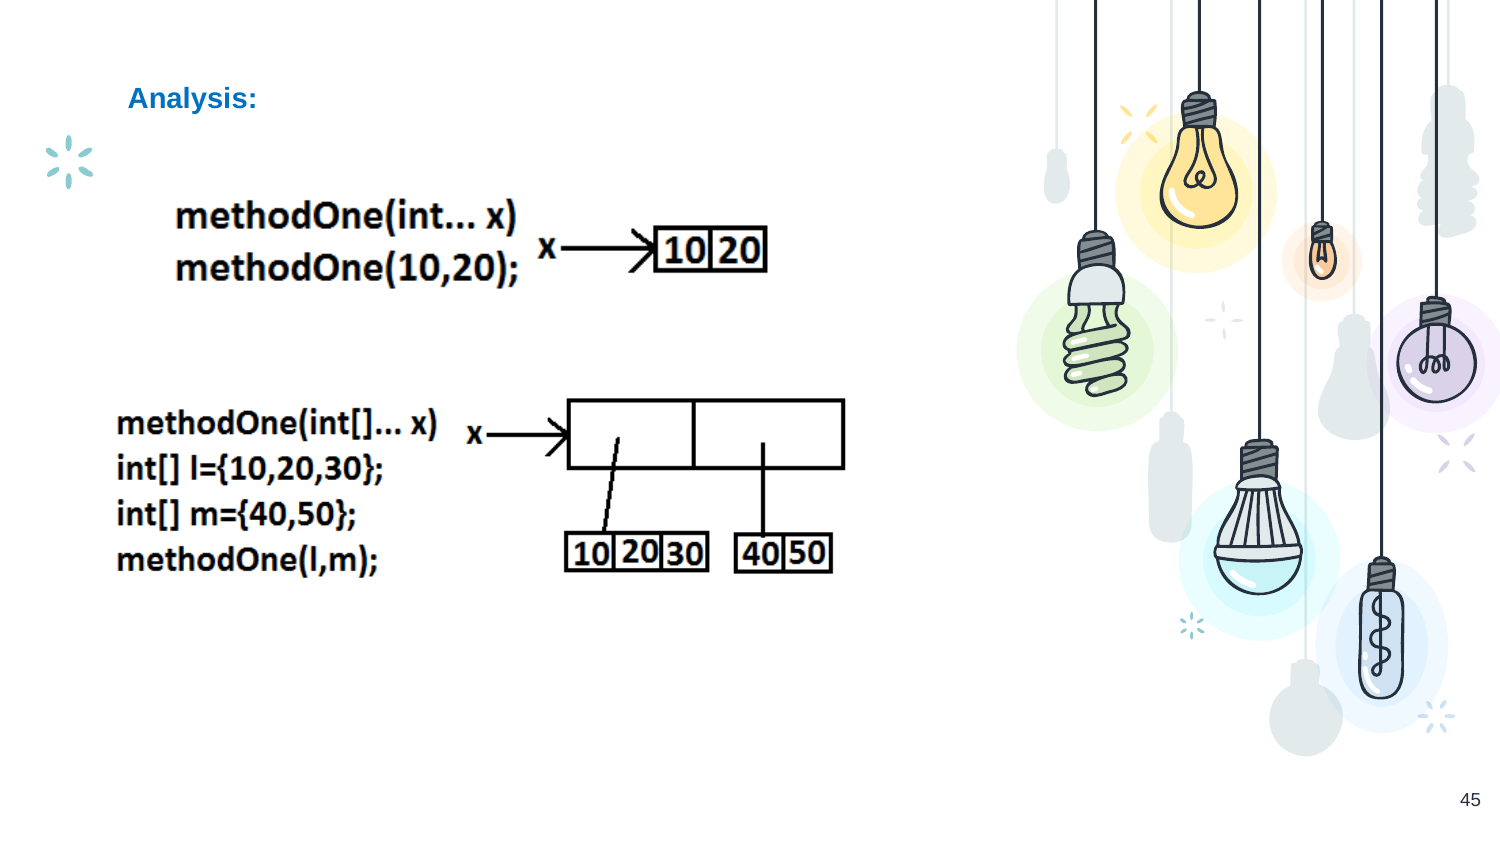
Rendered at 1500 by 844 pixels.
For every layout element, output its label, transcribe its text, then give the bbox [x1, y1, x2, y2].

slide_number 45 [1426, 766, 1482, 832]
picture [166, 180, 774, 293]
picture [112, 393, 863, 607]
text_box Analysis: [112, 71, 273, 122]
